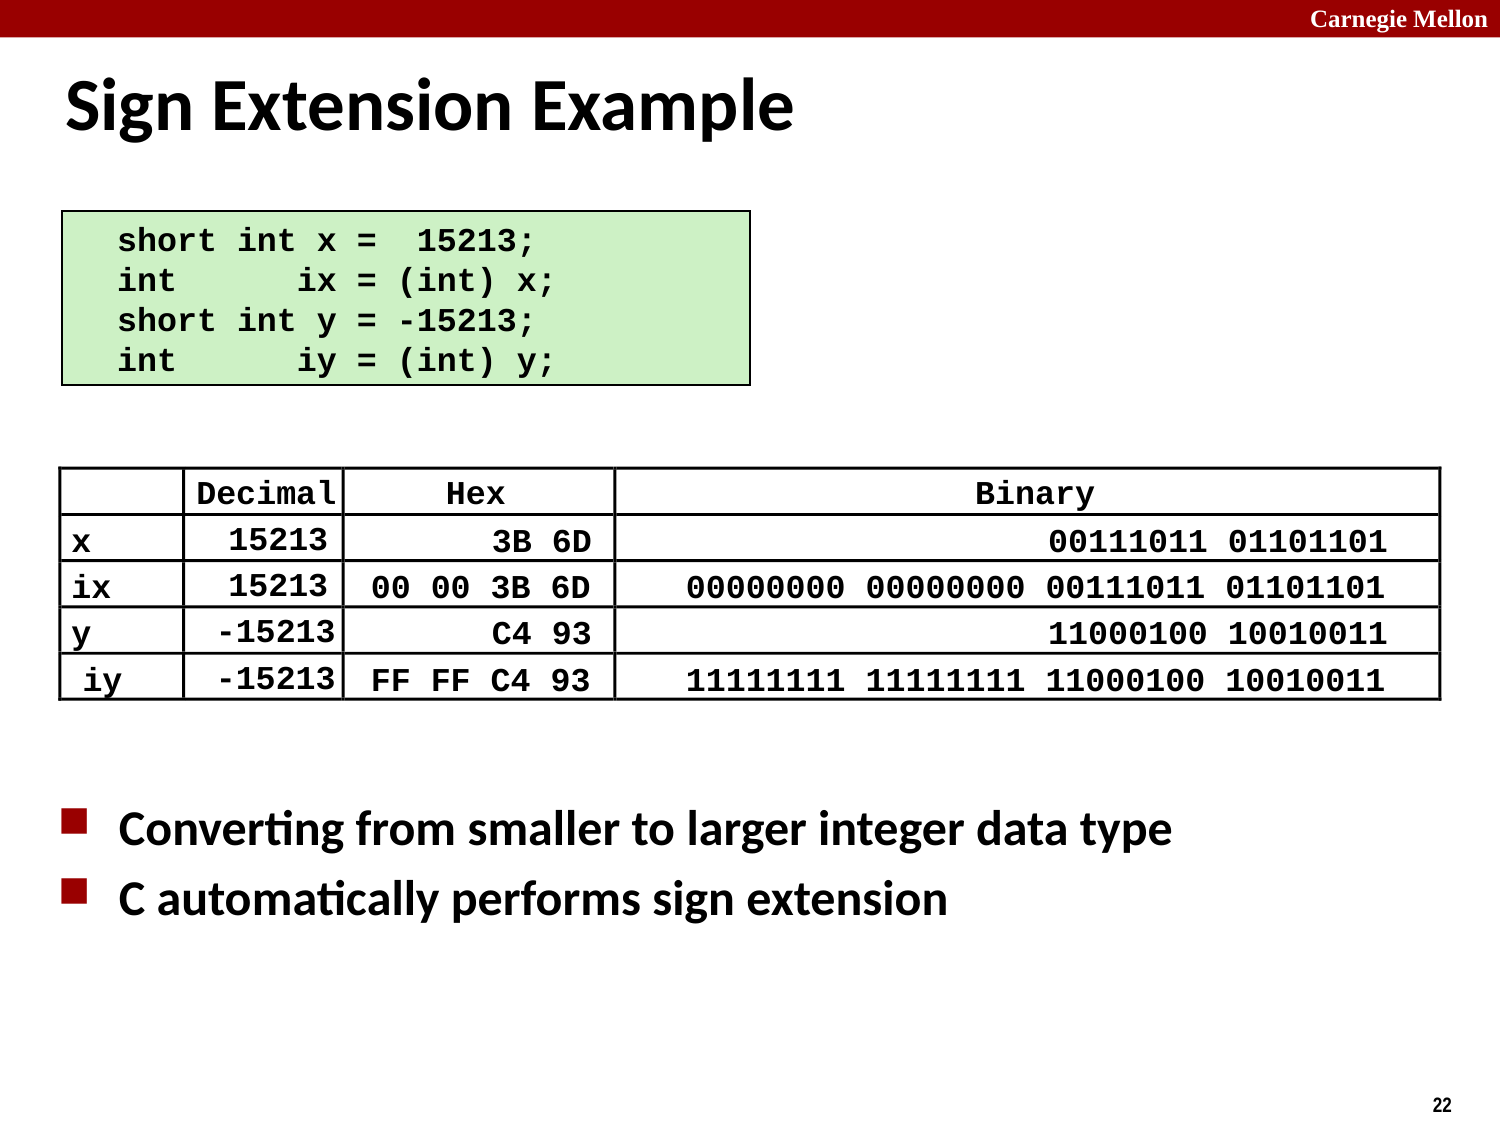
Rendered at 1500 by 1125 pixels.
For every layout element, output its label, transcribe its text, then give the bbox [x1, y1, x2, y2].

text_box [58, 466, 1442, 701]
title Sign Extension Example [49, 52, 1200, 148]
list Converting from smaller to larger integer data type C automatically performs sign extension [47, 787, 1411, 1058]
text_box short int x = 15213; int ix = (int) x; short int y = -15213; int iy = (int) y; [62, 210, 750, 386]
